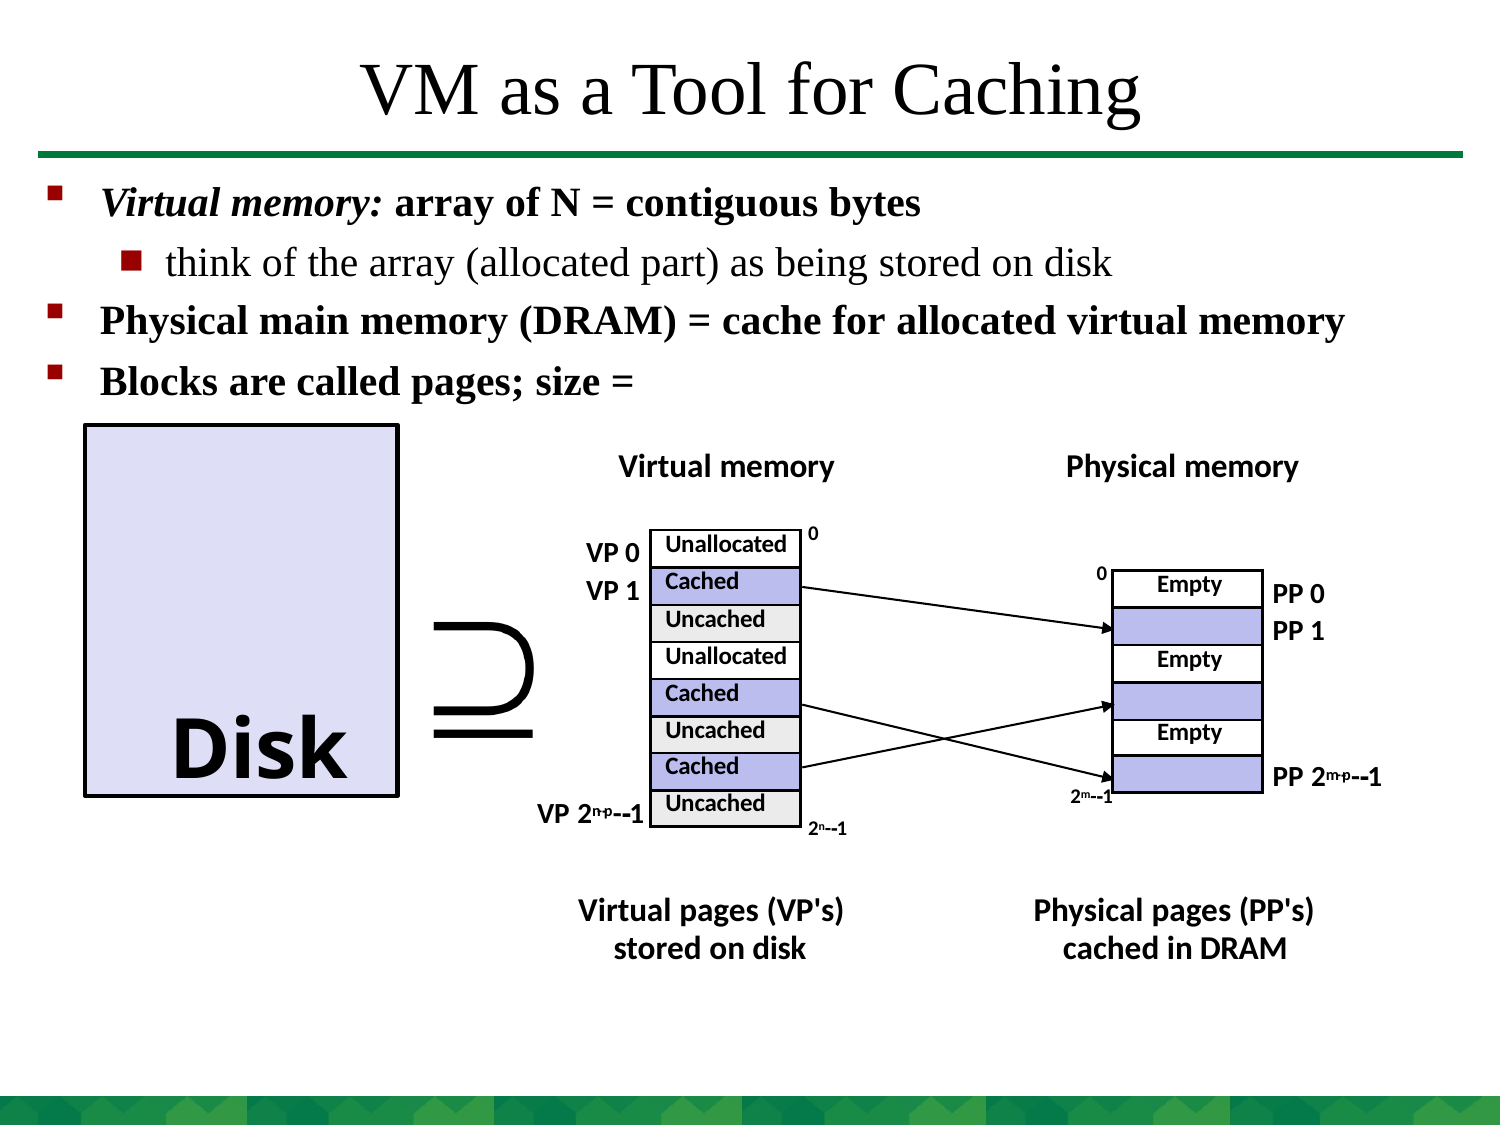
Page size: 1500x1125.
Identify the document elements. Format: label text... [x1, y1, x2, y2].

text_box PP 0 PP 1 [1270, 569, 1328, 647]
text_box 2m-­‐1 [1064, 790, 1116, 808]
table_cell Cached [652, 569, 799, 604]
text_box Disk [85, 424, 398, 796]
title VM as a Tool for Caching [37, 155, 1463, 228]
text_box 0 [806, 517, 821, 545]
table_cell [1116, 757, 1261, 791]
text_box PP 2m-­‐p-­‐1 [1266, 755, 1388, 793]
table_cell Cached [652, 754, 798, 789]
text_box Virtual pages (VP's) stored on disk [576, 885, 849, 966]
table_cell Unallocated [652, 643, 799, 678]
table_cell Uncached [652, 792, 799, 825]
text_box Physical memory [1064, 442, 1304, 485]
text_box 0 [1094, 558, 1110, 584]
text_box VP 2n-­‐p-­‐1 [530, 792, 649, 830]
picture [0, 1096, 1500, 1125]
table_cell Uncached [652, 606, 798, 641]
text_box 2n-­‐1 [801, 812, 850, 840]
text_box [800, 585, 1115, 635]
table_cell Uncached [652, 718, 794, 752]
table_cell [1114, 684, 1261, 719]
table_cell Empty [1114, 646, 1261, 681]
text_box VP 0 VP 1 [583, 529, 643, 607]
text_box Virtual memory [616, 442, 839, 485]
table_header Unallocated [652, 531, 799, 566]
table_cell Cached [652, 680, 799, 715]
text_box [800, 700, 1115, 769]
table_cell Empty [1121, 721, 1261, 754]
picture [433, 620, 534, 738]
table_cell [1114, 609, 1261, 644]
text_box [800, 776, 1115, 784]
title VM as a Tool for Caching [37, 37, 1463, 154]
table_header Empty [1114, 572, 1261, 606]
text_box Physical pages (PP's) cached in DRAM [1031, 885, 1320, 966]
